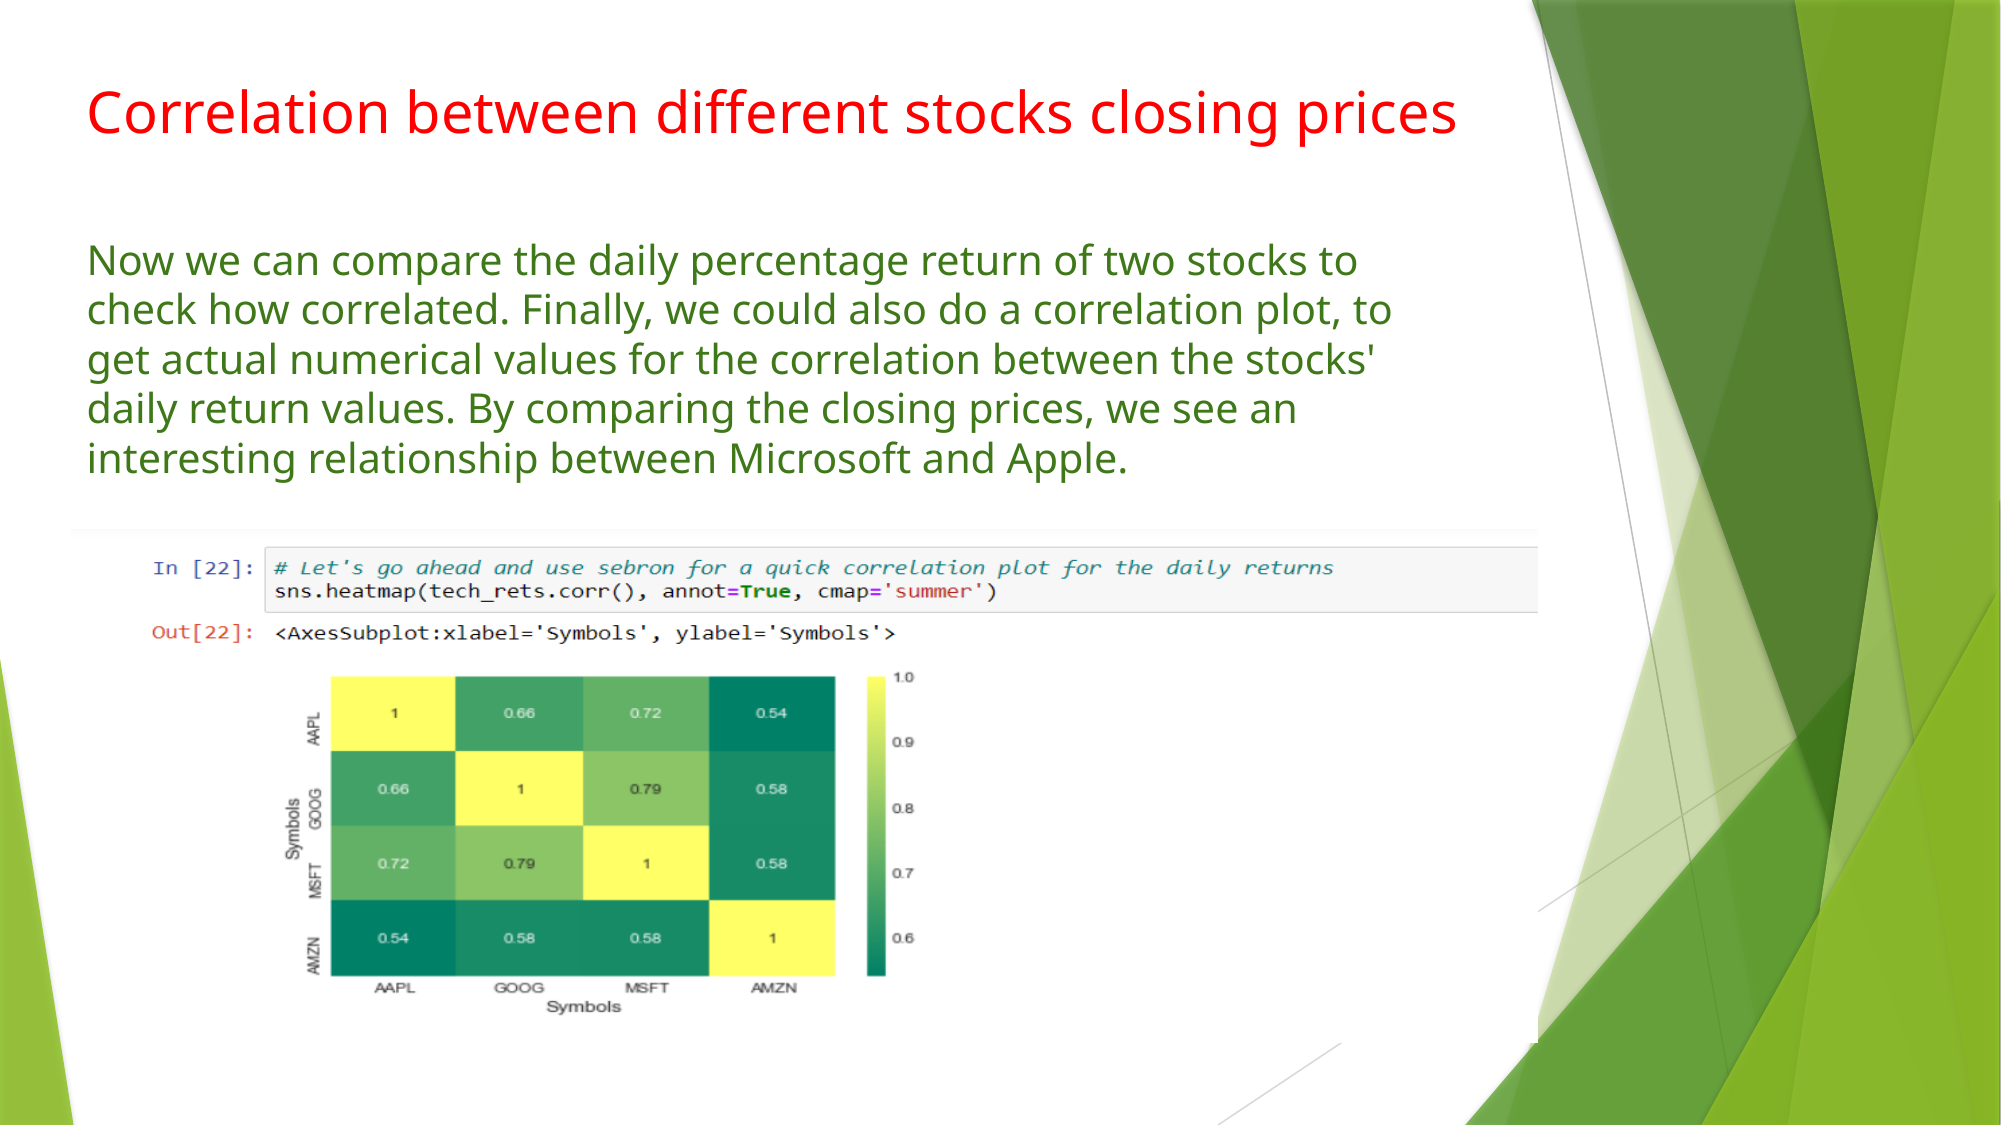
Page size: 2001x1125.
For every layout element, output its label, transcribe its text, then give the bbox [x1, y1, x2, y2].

title Correlation between different stocks closing prices Now we can compare the daily percentage return of two stocks to check how correlated. Finally, we could also do a correlation plot, to get actual numerical values for the correlation between the stocks' daily return values. By comparing the closing prices, we see an interesting relationship between Microsoft and Apple. [71, 68, 1482, 512]
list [70, 528, 1538, 1043]
